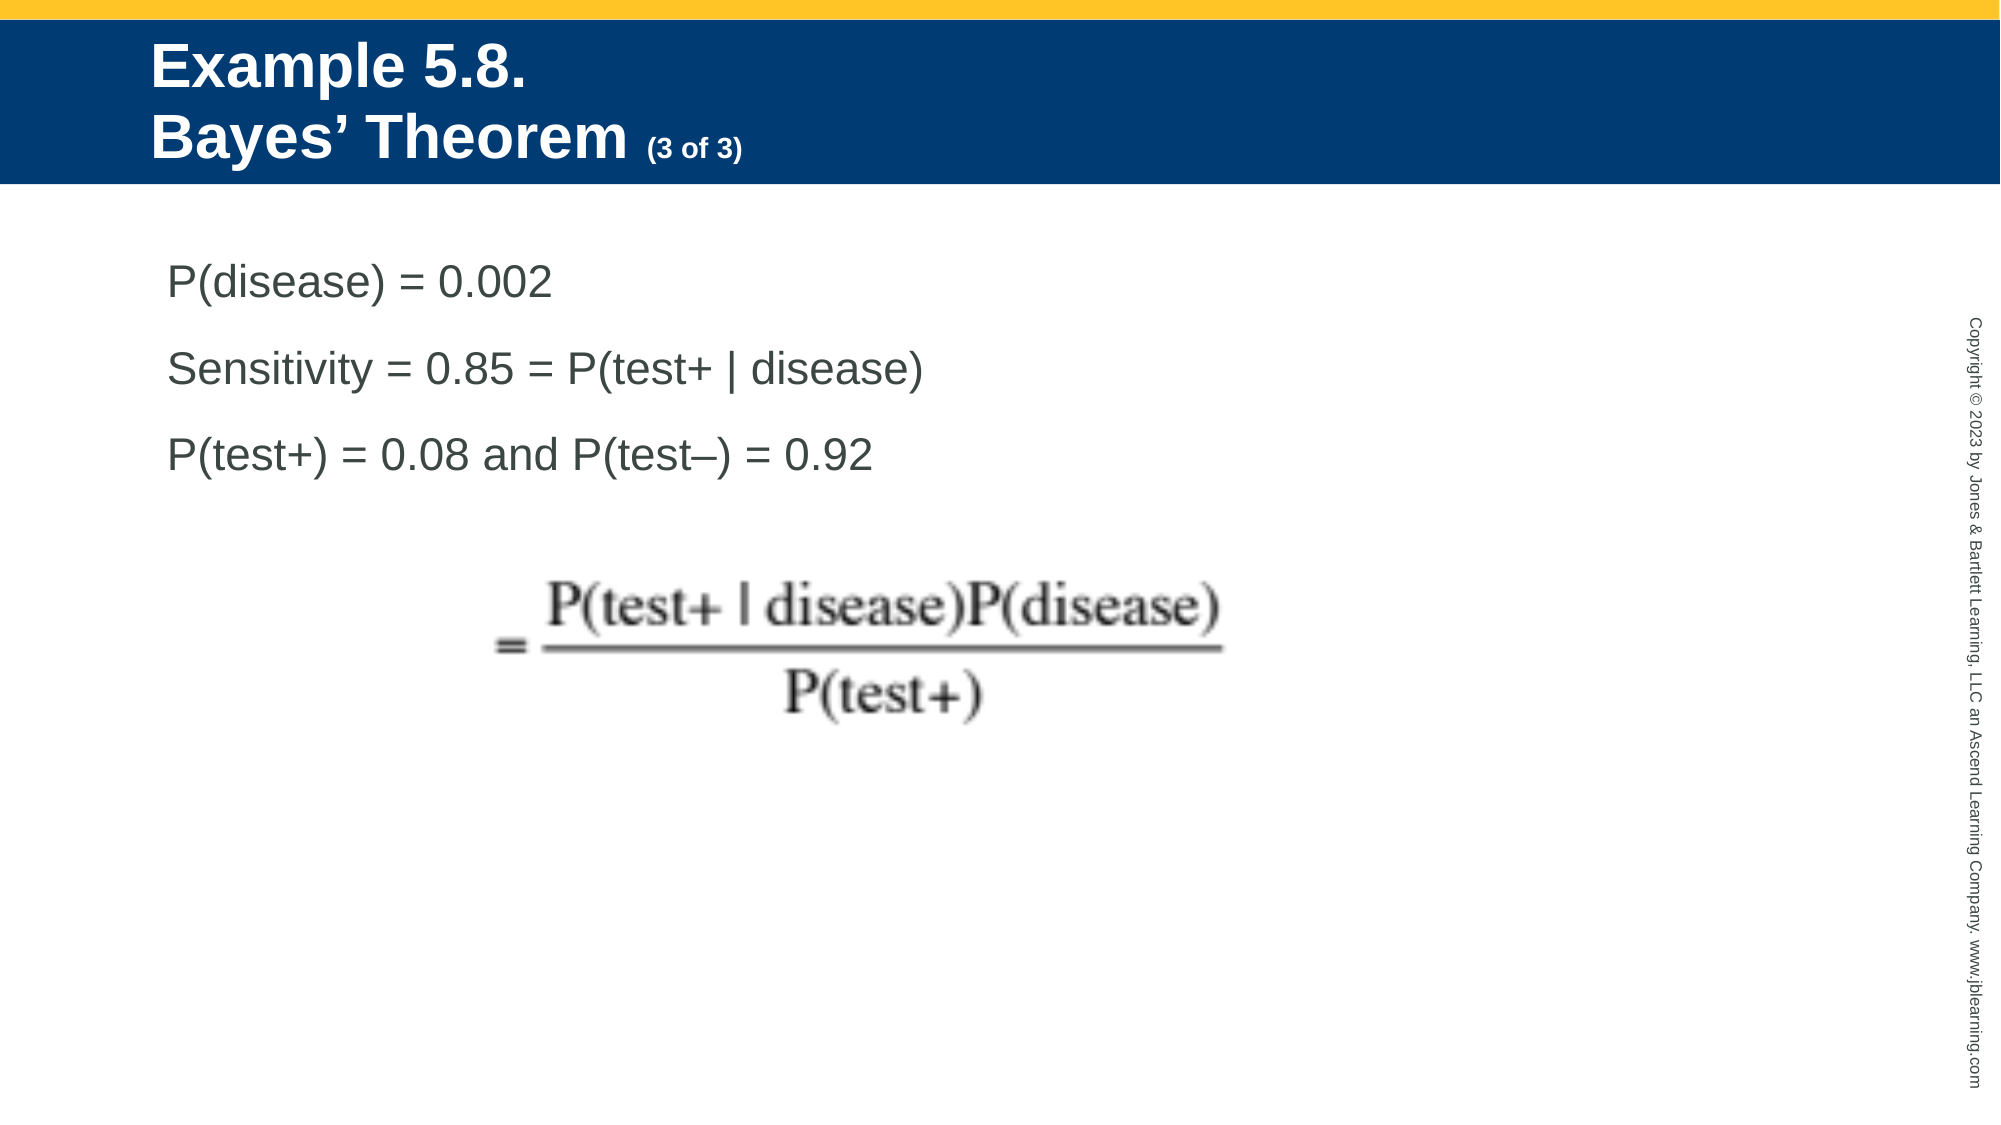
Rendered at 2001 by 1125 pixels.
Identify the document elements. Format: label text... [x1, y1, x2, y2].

list P(disease) = 0.002 Sensitivity = 0.85 = P(test+ | disease) P(test+) = 0.08 and P(test–) = 0.92 [151, 244, 1840, 1016]
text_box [488, 563, 1231, 734]
title Example 5.8. Bayes’ Theorem (3 of 3) [0, 19, 2000, 185]
